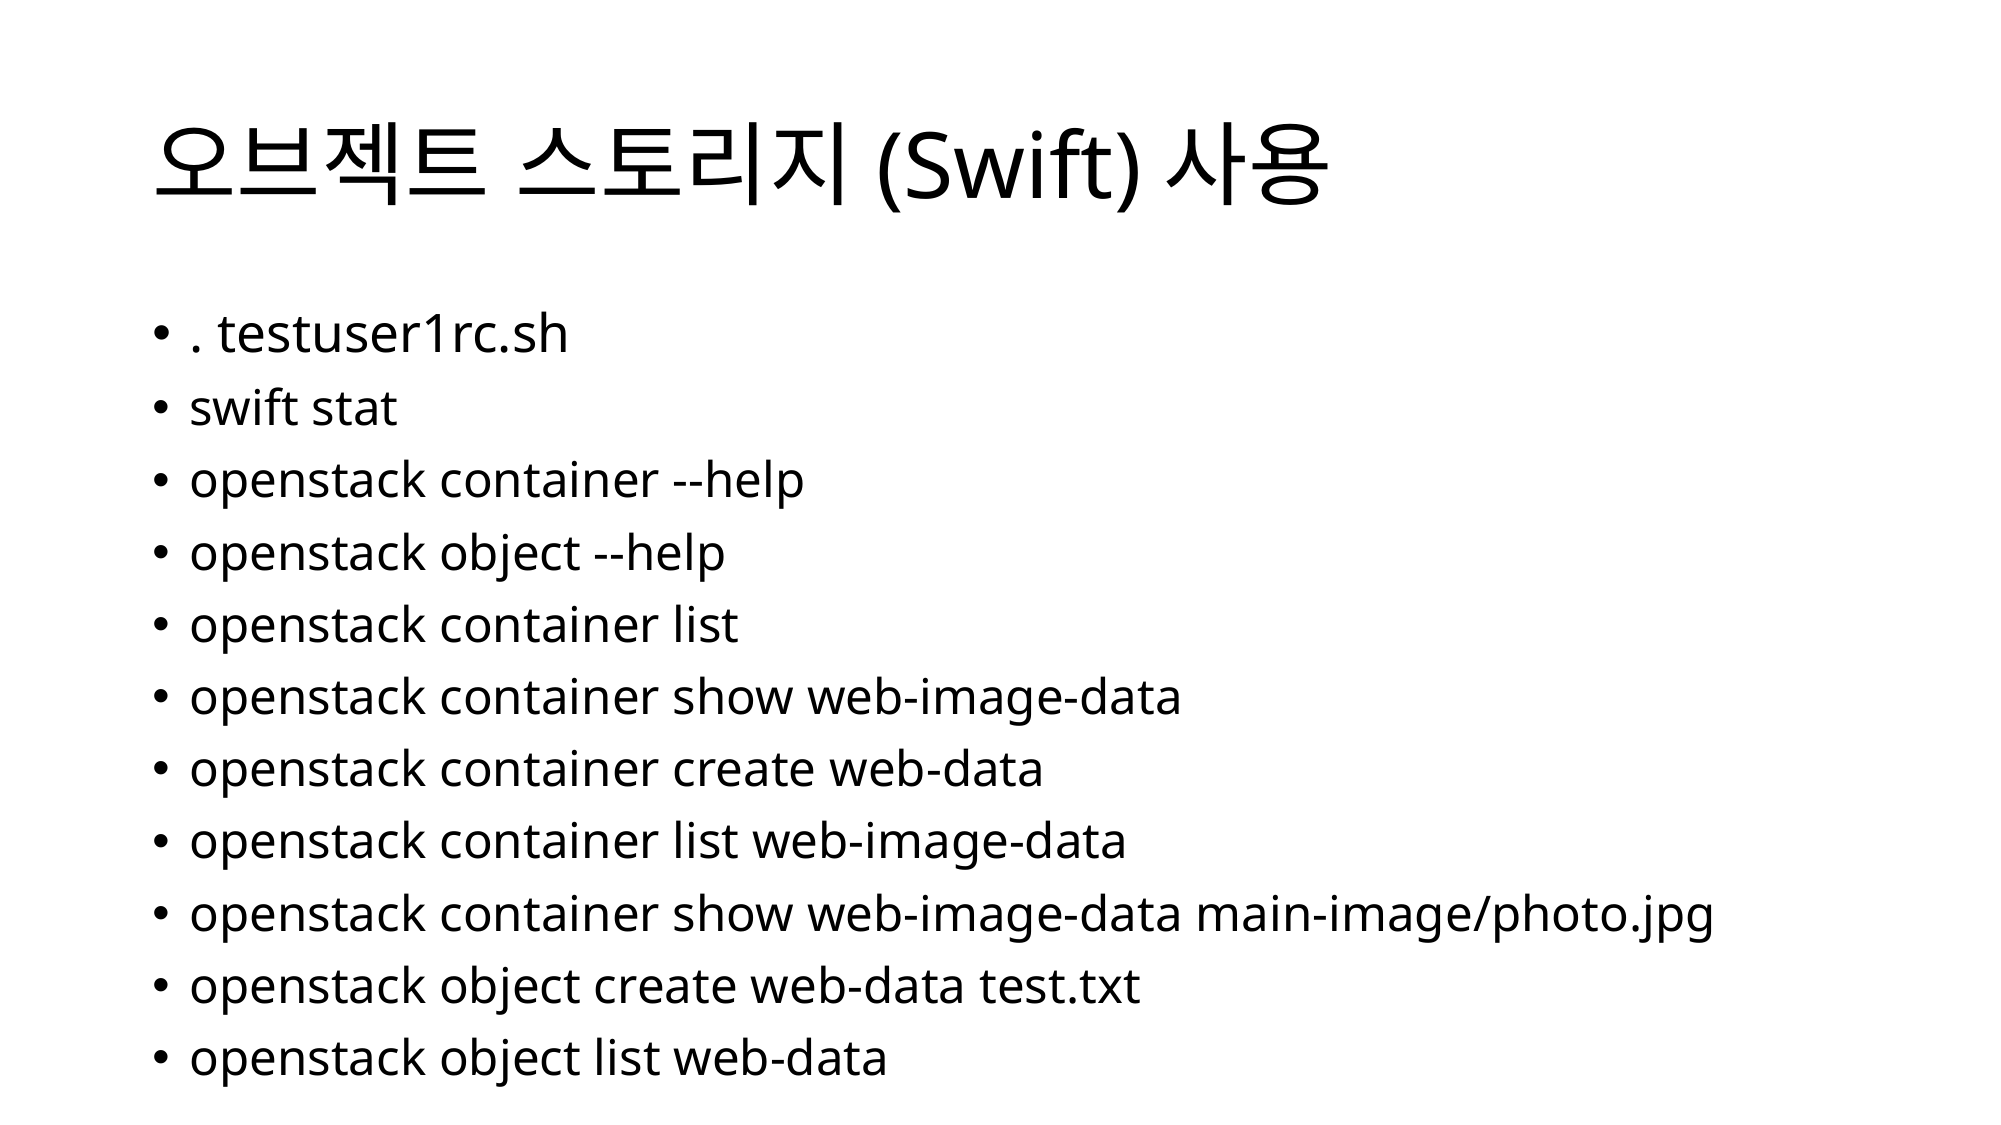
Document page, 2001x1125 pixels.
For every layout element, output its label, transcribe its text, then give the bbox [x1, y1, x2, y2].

list . testuser1rc.sh swift stat openstack container --help openstack object --help openstack container list openstack container show web-image-data openstack container create web-data openstack container list web-image-data openstack container show web-image-data main-image/photo.jpg openstack object create web-data test.txt openstack object list web-data [137, 299, 1863, 1098]
title 오브젝트 스토리지(Swift)사용 [137, 59, 1863, 278]
